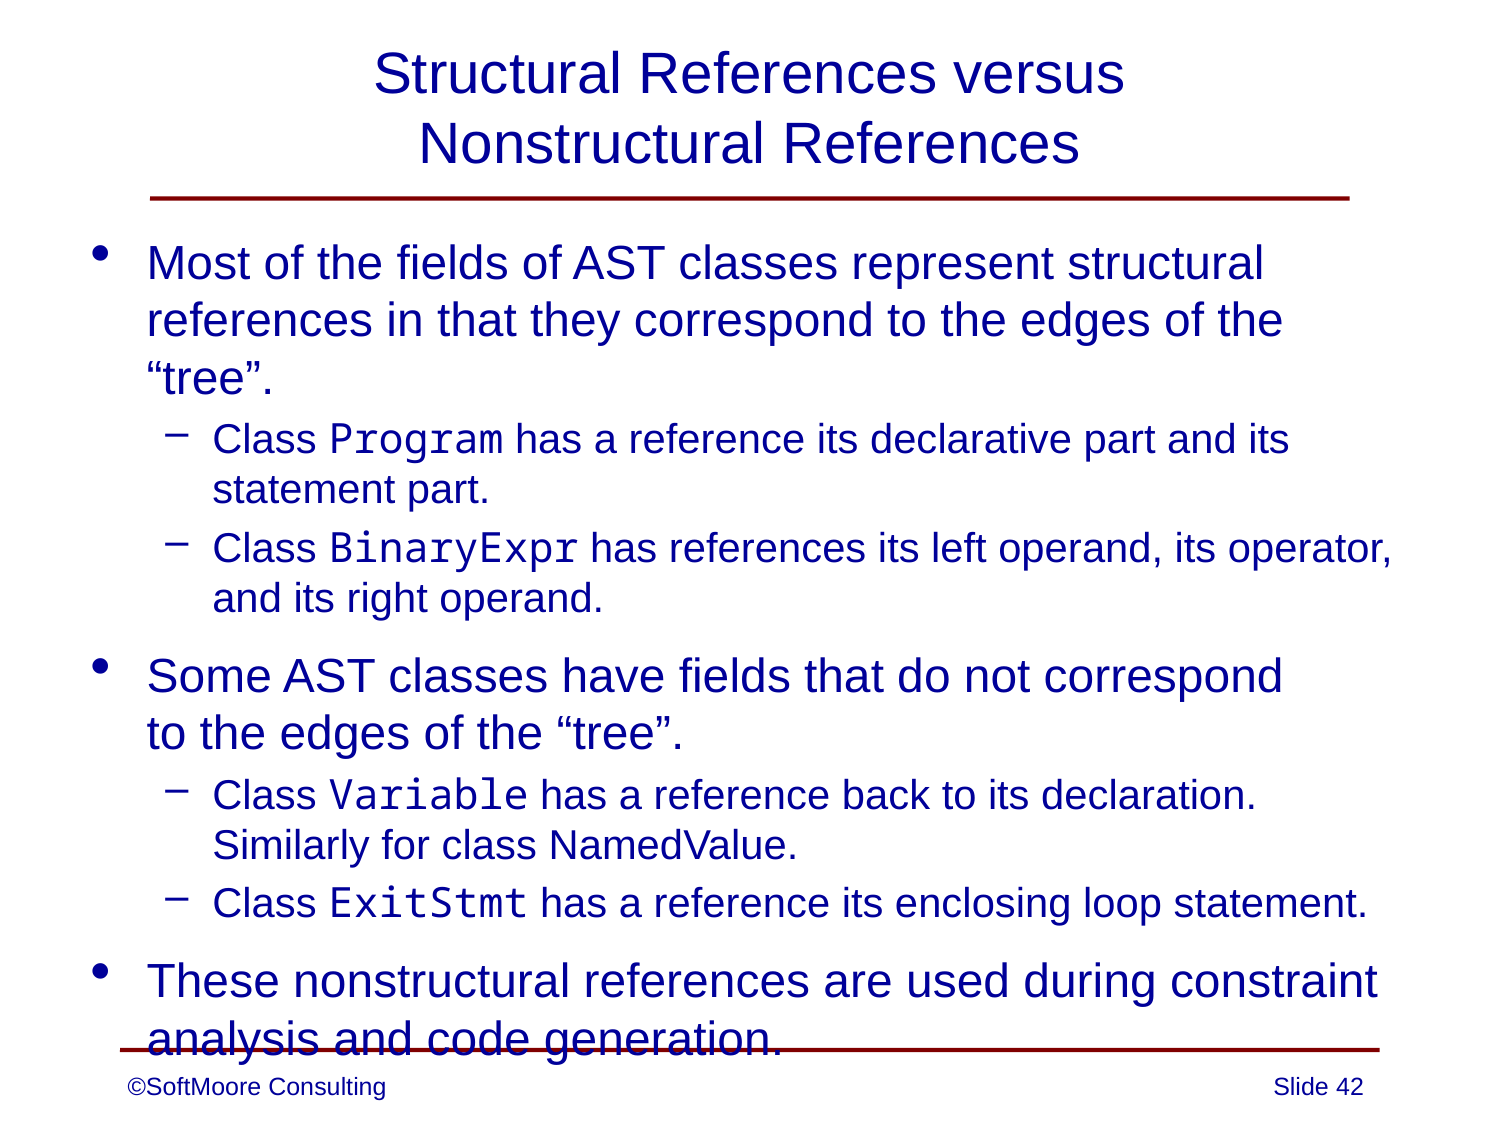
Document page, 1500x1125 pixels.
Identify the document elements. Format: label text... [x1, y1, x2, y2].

title Structural References versus Nonstructural References [149, 22, 1350, 188]
footer ©SoftMoore Consulting [111, 1061, 563, 1109]
slide_number Slide 42 [1078, 1061, 1380, 1109]
list Most of the fields of AST classes represent structural references in that they correspond to the edges of the “tree”. Class Program has a reference its declarative part and its statement part. Class BinaryExpr has references its left operand, its operator, and its right operand. Some AST classes have fields that do not correspond to the edges of the “tree”. Class Variable has a reference back to its declaration. Similarly for class NamedValue. Class ExitStmt has a reference its enclosing loop statement. These nonstructural references are used during constraint analysis and code generation. [74, 223, 1441, 1034]
